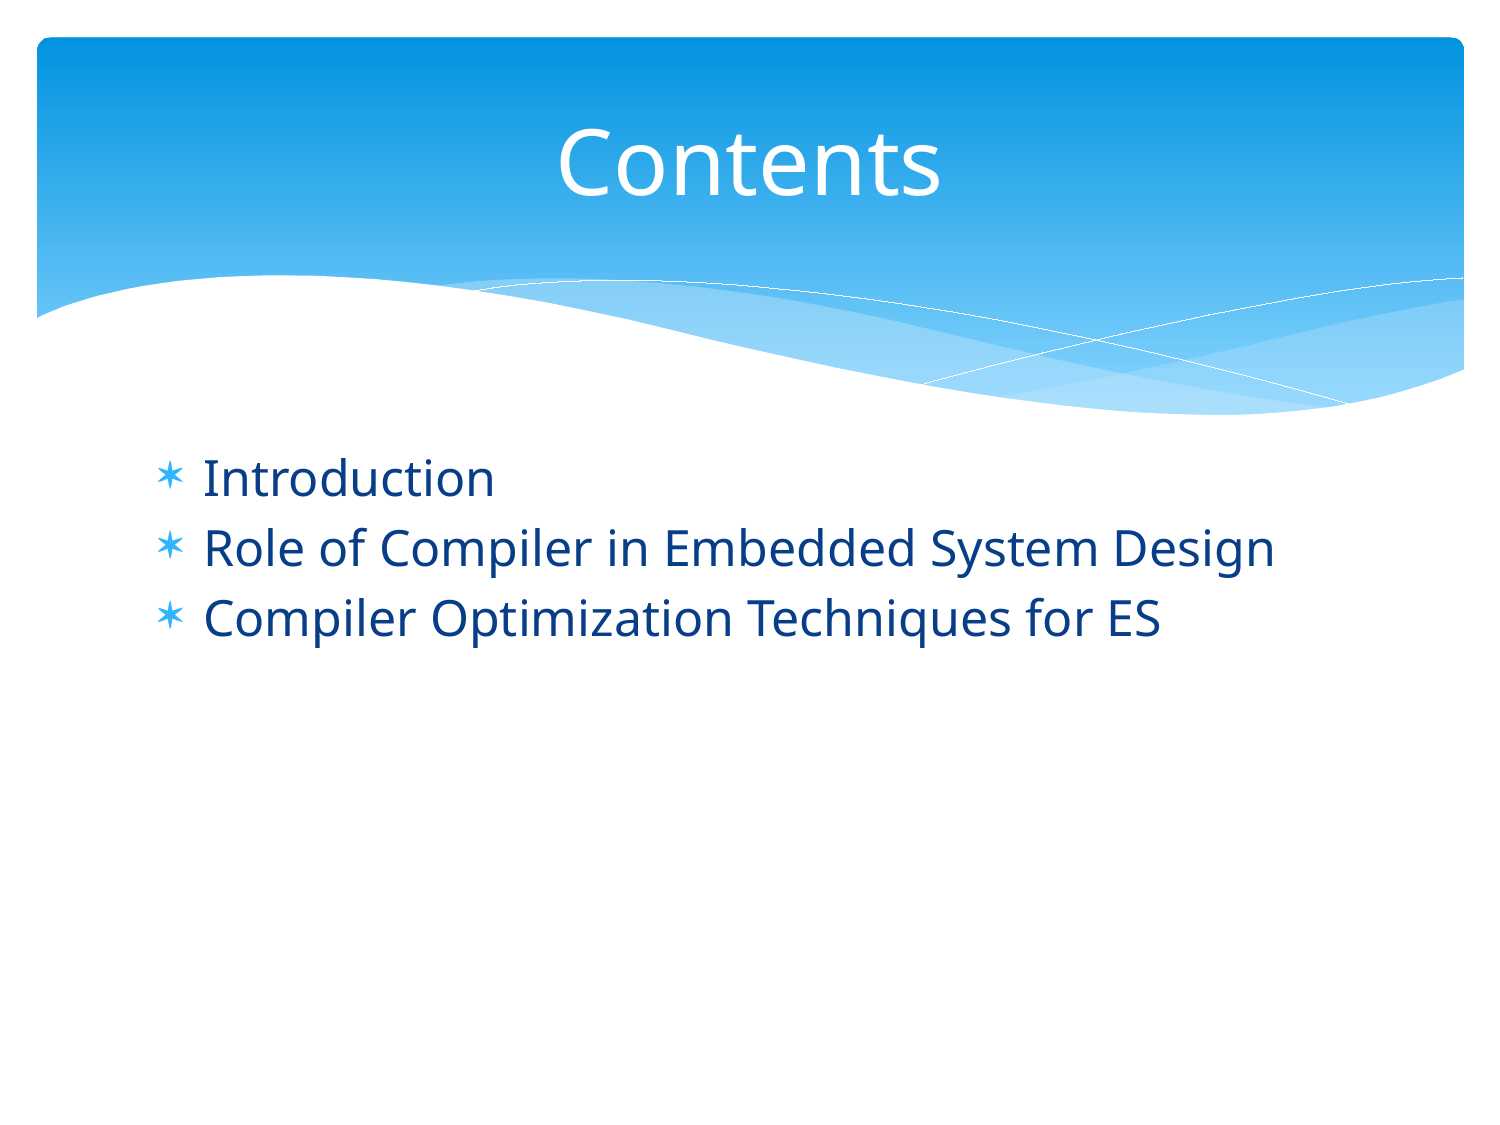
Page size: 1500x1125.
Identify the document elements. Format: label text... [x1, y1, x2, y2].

list Introduction Role of Compiler in Embedded System Design Compiler Optimization Techniques for ES [143, 438, 1359, 1005]
title Contents [75, 55, 1425, 261]
